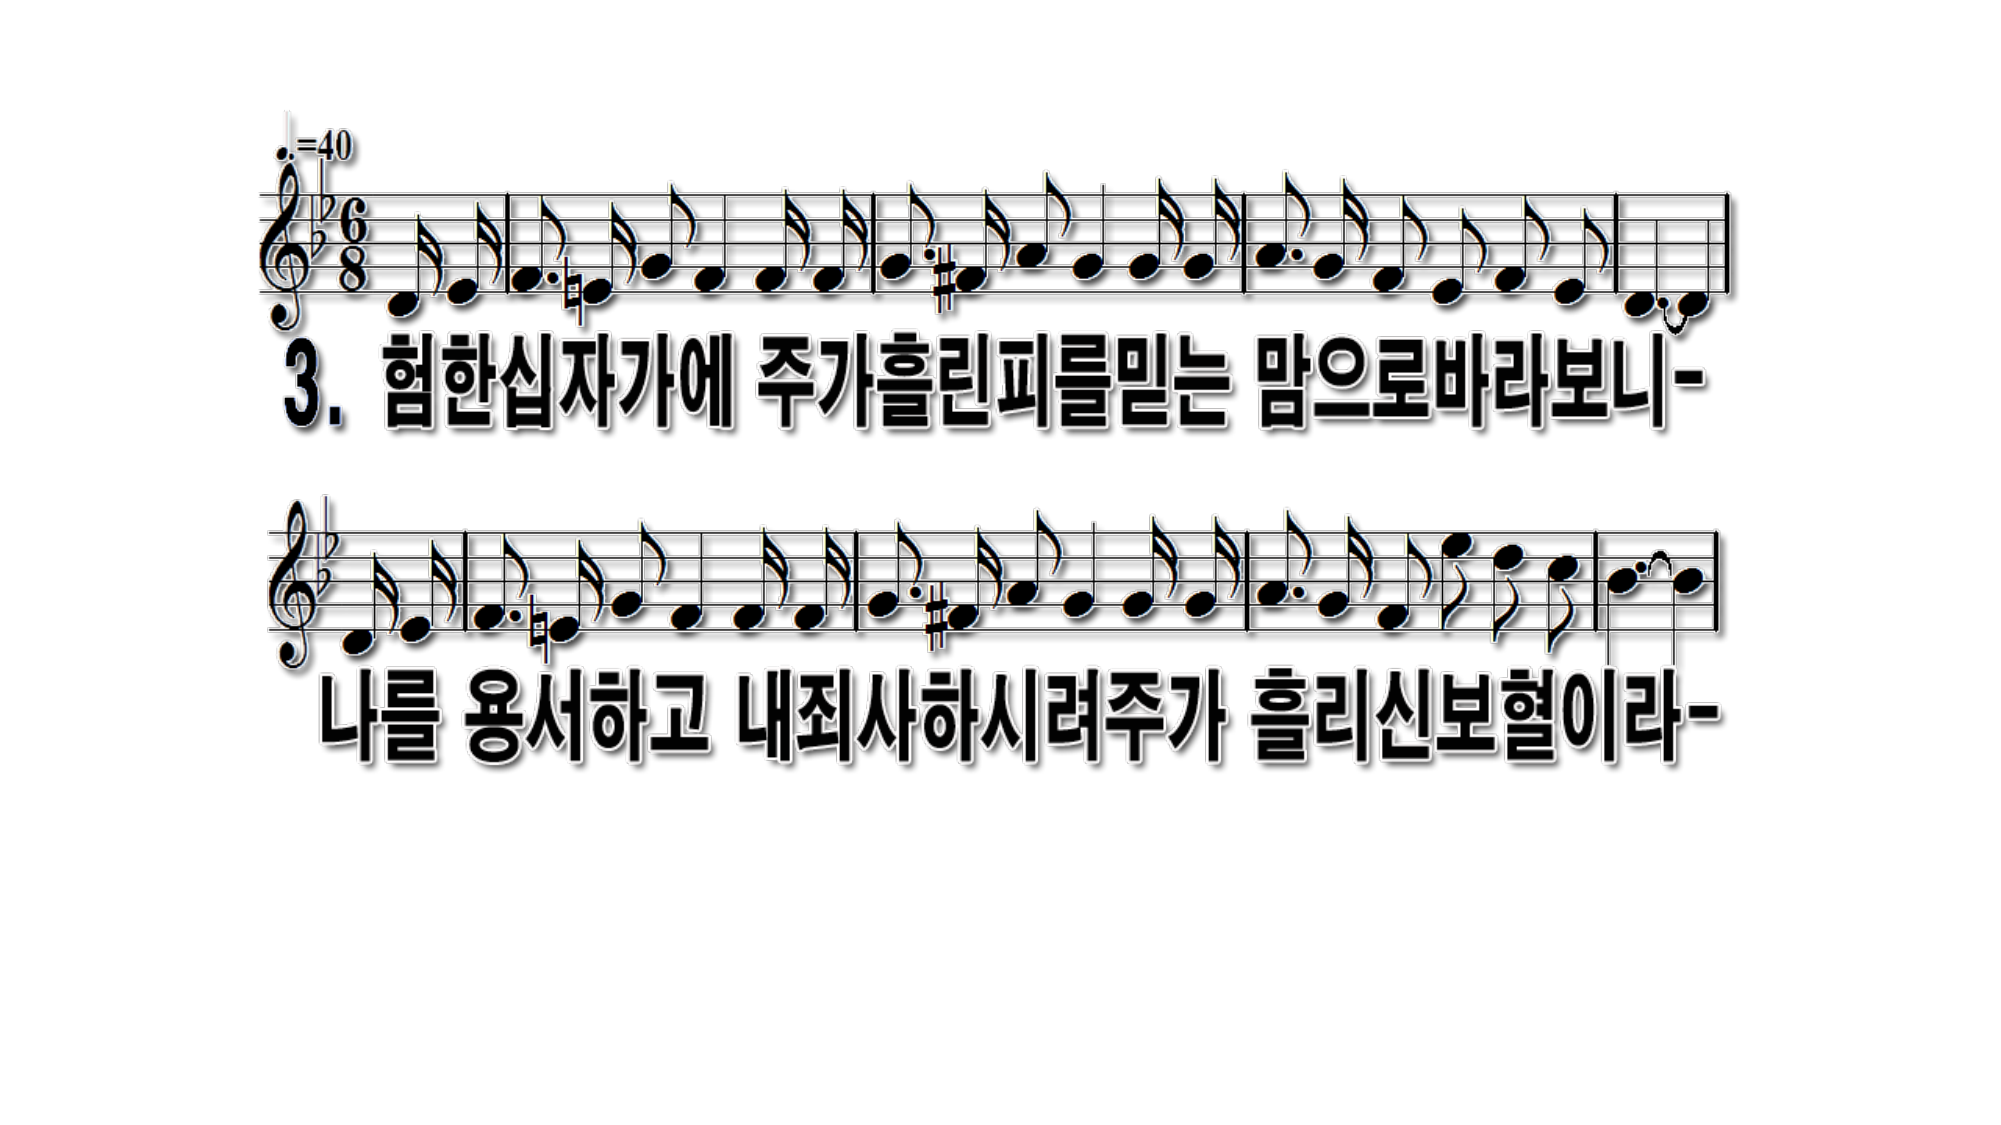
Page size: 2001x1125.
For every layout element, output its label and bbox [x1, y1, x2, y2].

picture [249, 0, 1750, 815]
